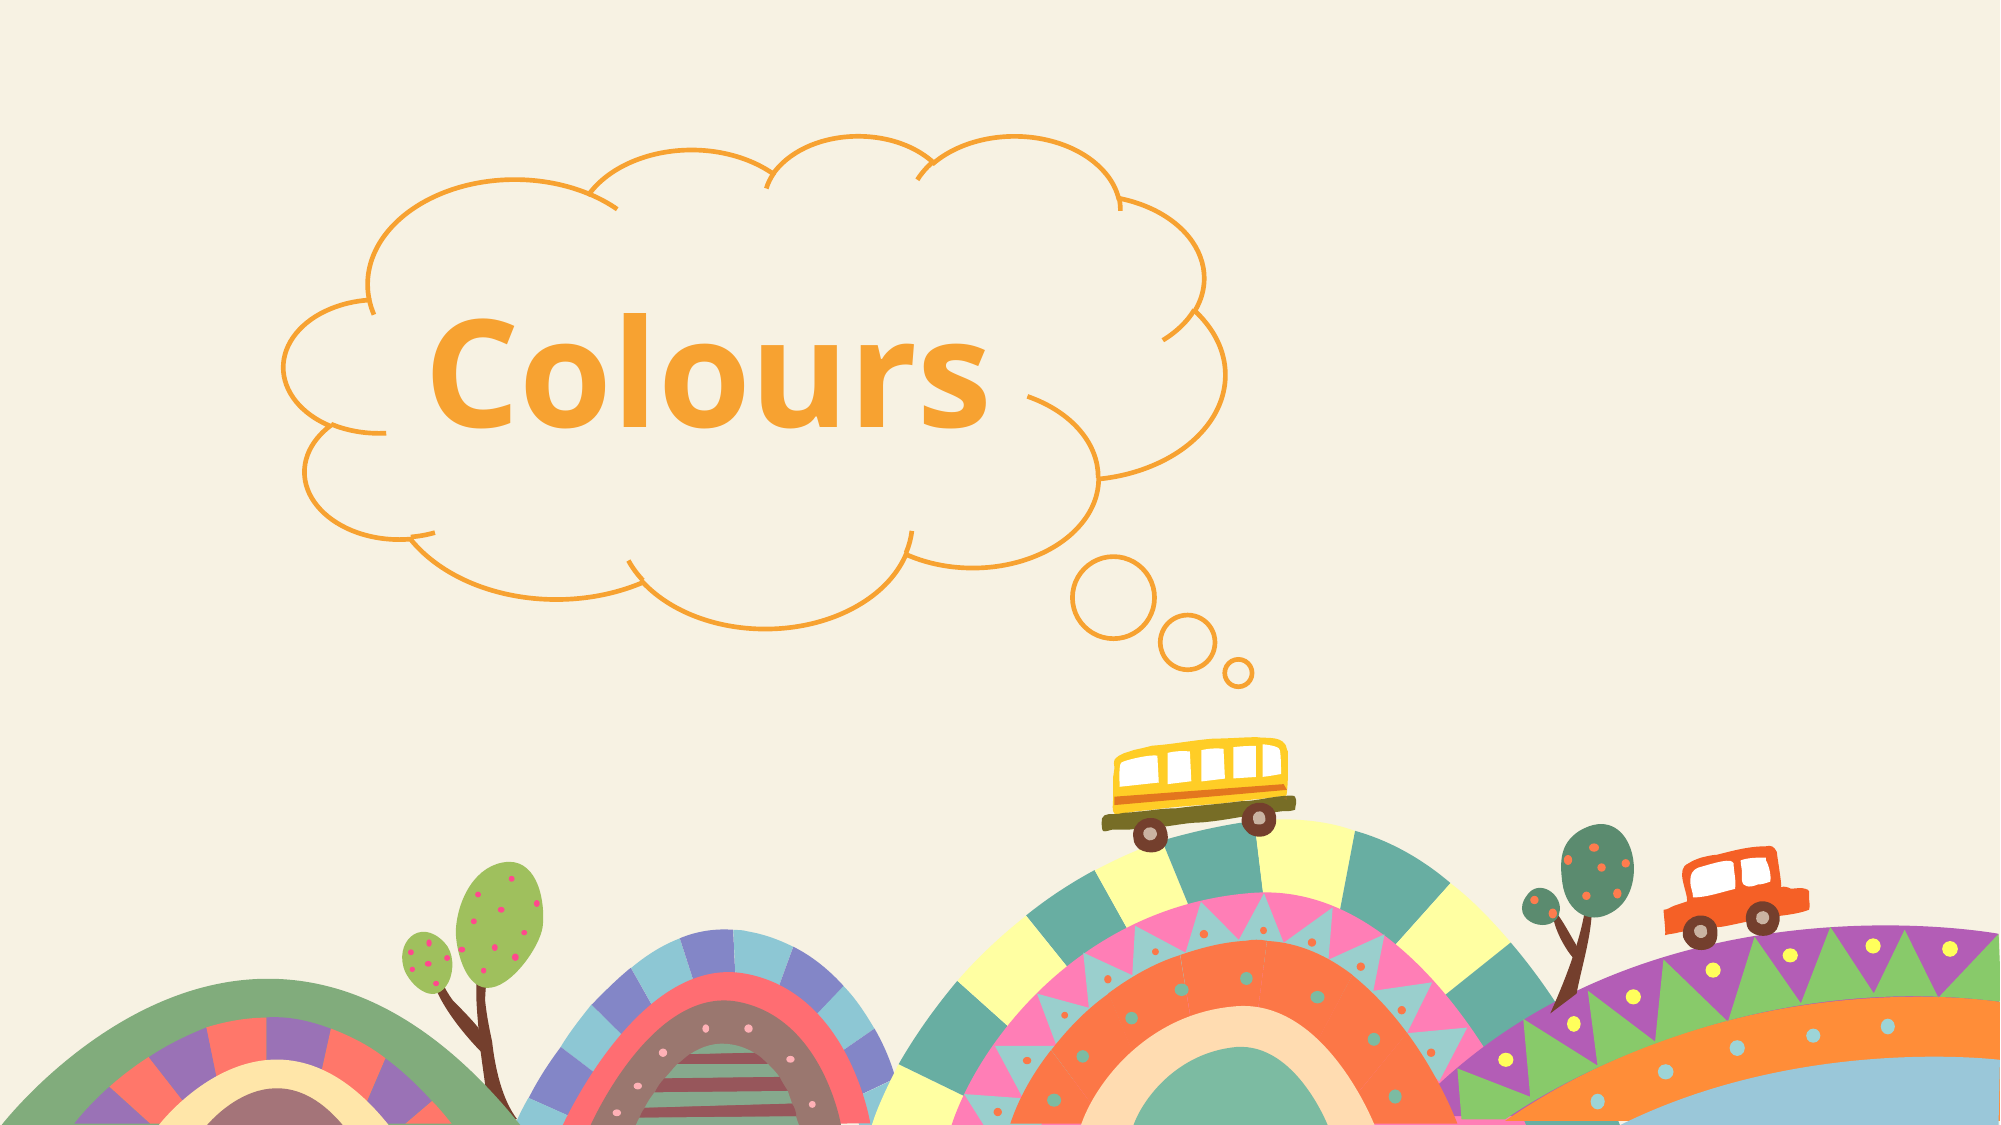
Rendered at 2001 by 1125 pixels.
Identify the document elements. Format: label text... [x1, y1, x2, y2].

text_box Colours [409, 270, 1159, 466]
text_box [1, 735, 2000, 1125]
text_box [1072, 556, 1155, 639]
text_box [1160, 615, 1216, 670]
text_box [283, 136, 1226, 630]
text_box [1224, 659, 1253, 687]
